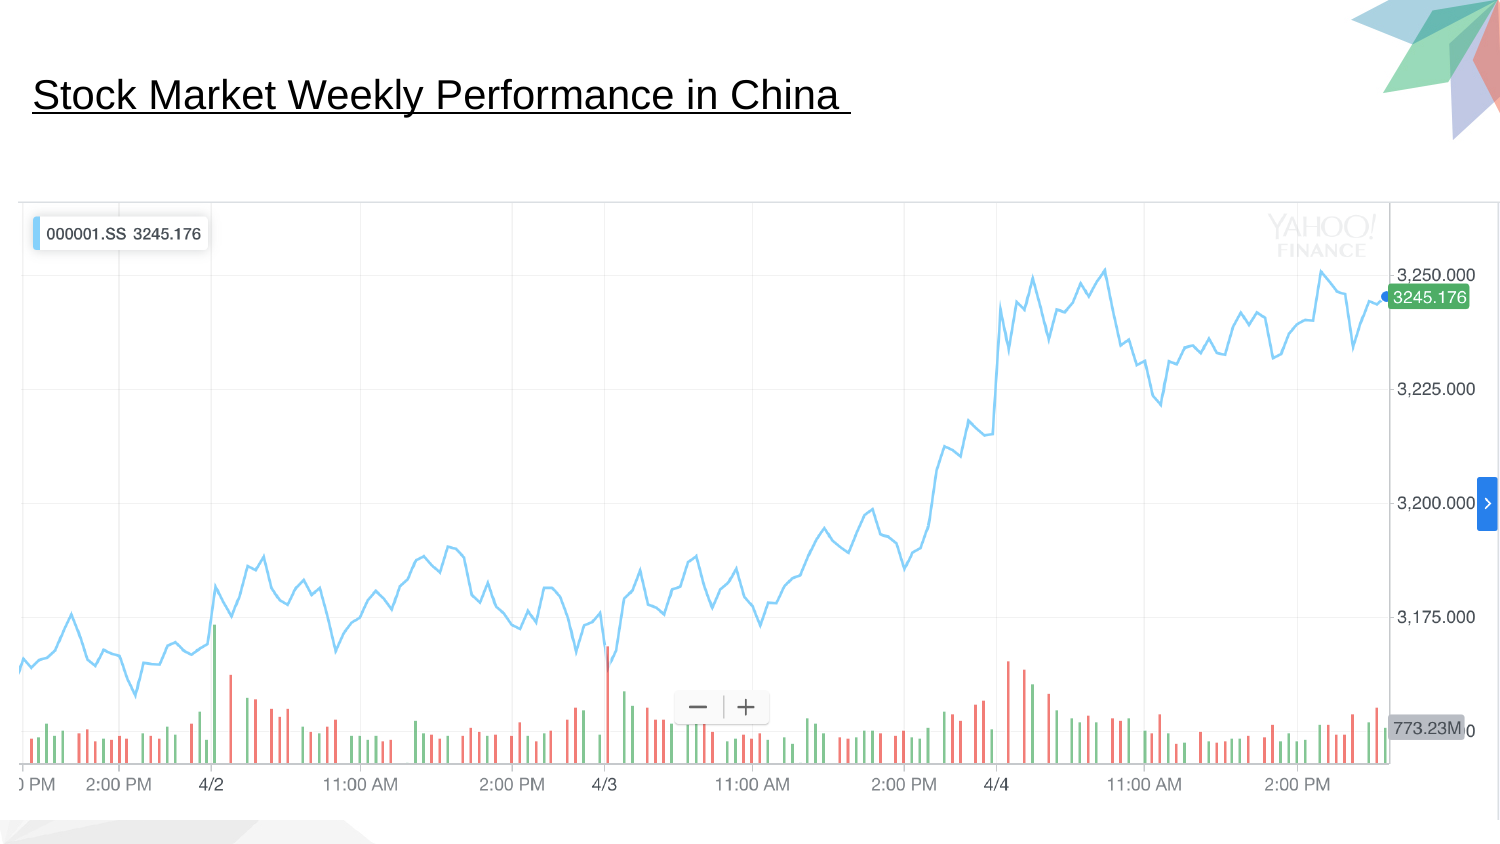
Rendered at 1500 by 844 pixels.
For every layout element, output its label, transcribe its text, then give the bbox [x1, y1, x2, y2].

picture [0, 0, 1500, 844]
text_box Stock Market Weekly Performance in China [17, 60, 1318, 126]
